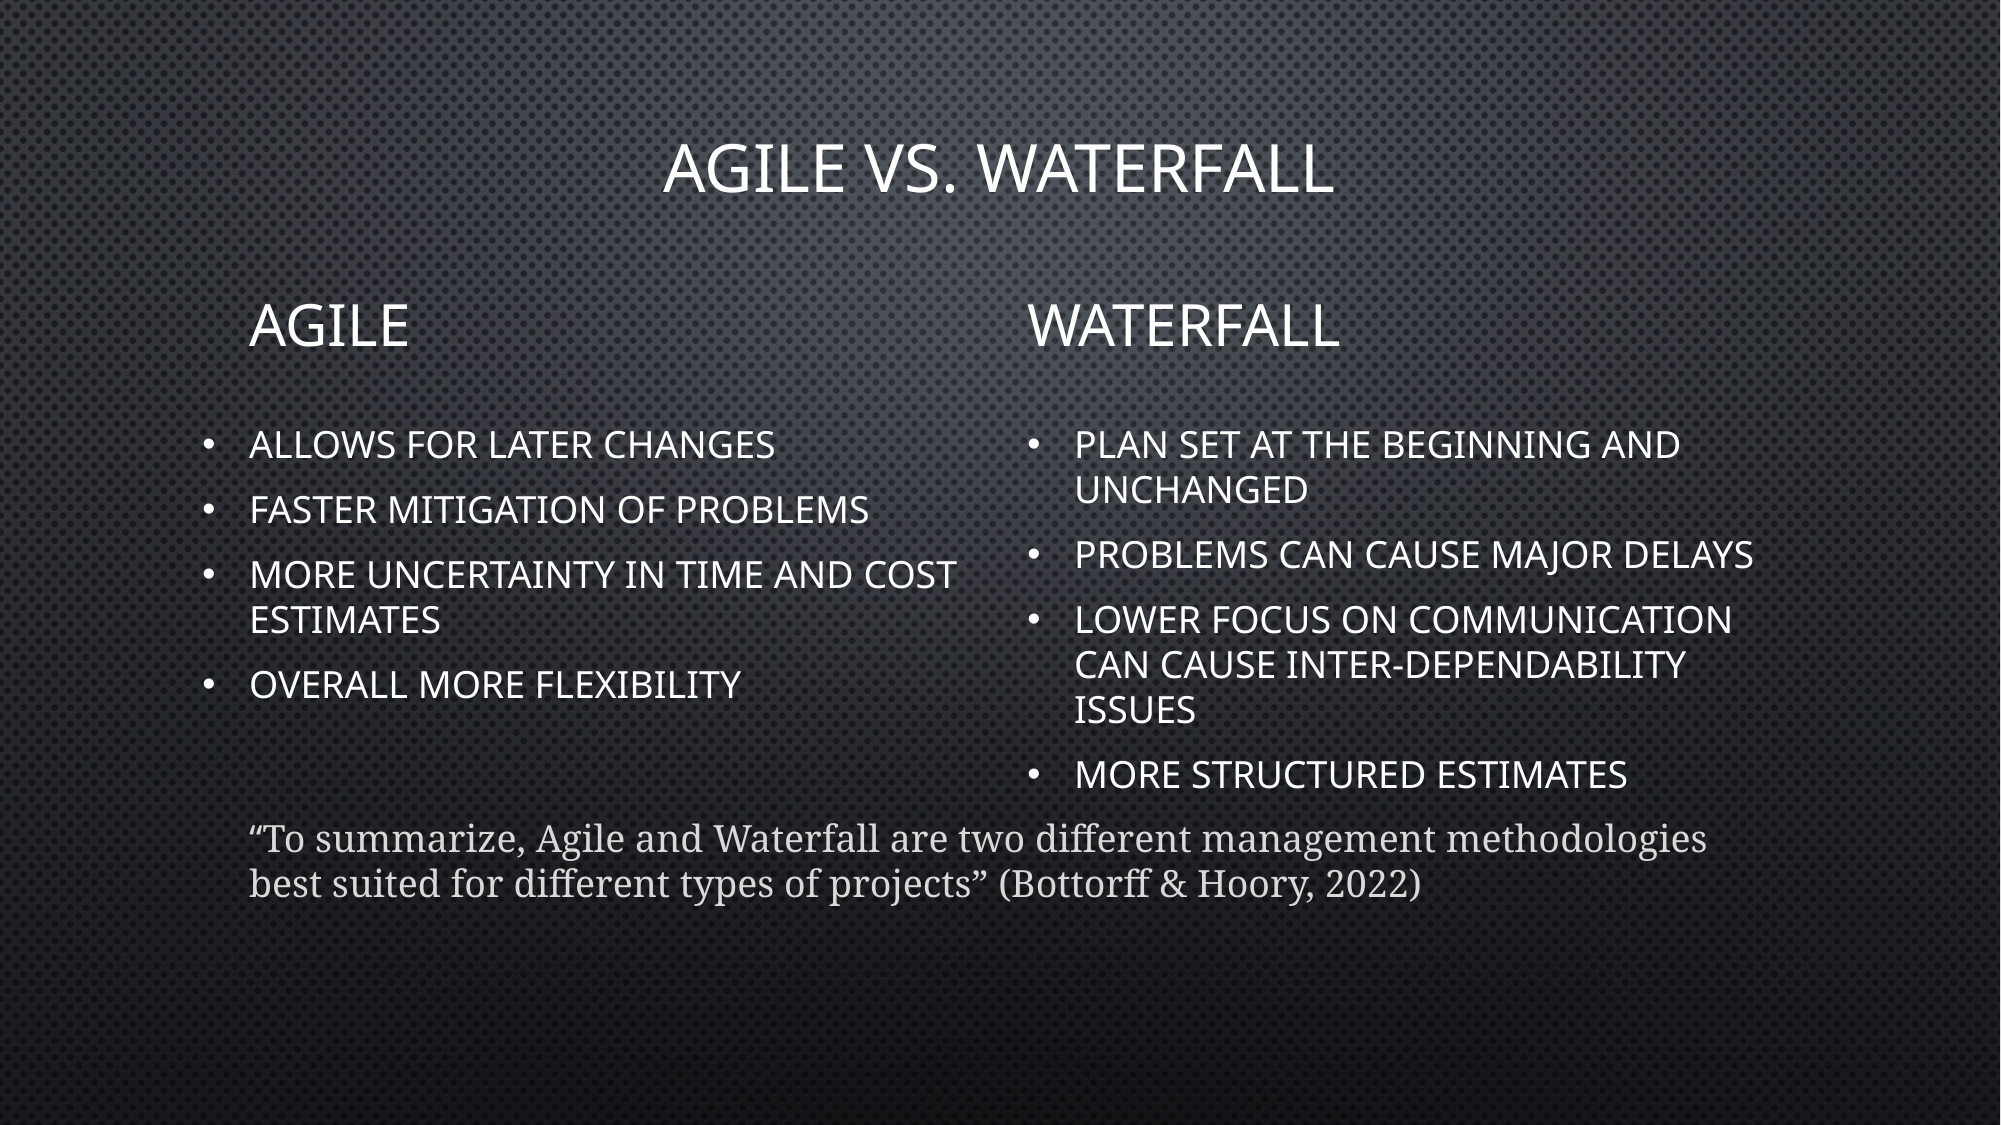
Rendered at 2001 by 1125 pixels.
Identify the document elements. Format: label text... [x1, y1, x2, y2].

list Allows for later changes Faster mitigation of problems More uncertainty in time and cost estimates Overall more flexibility [187, 413, 988, 723]
title Agile vs. Waterfall [187, 99, 1813, 232]
text_box “To summarize, Agile and Waterfall are two different management methodologies best suited for different types of projects” (Bottorff & Hoory, 2022) [234, 807, 1768, 913]
list Agile [234, 279, 988, 366]
list Plan set at the beginning and unchanged Problems can cause major delays Lower focus on communication can cause inter-dependability issues More structured estimates [1012, 413, 1813, 723]
list Waterfall [1012, 279, 1768, 366]
